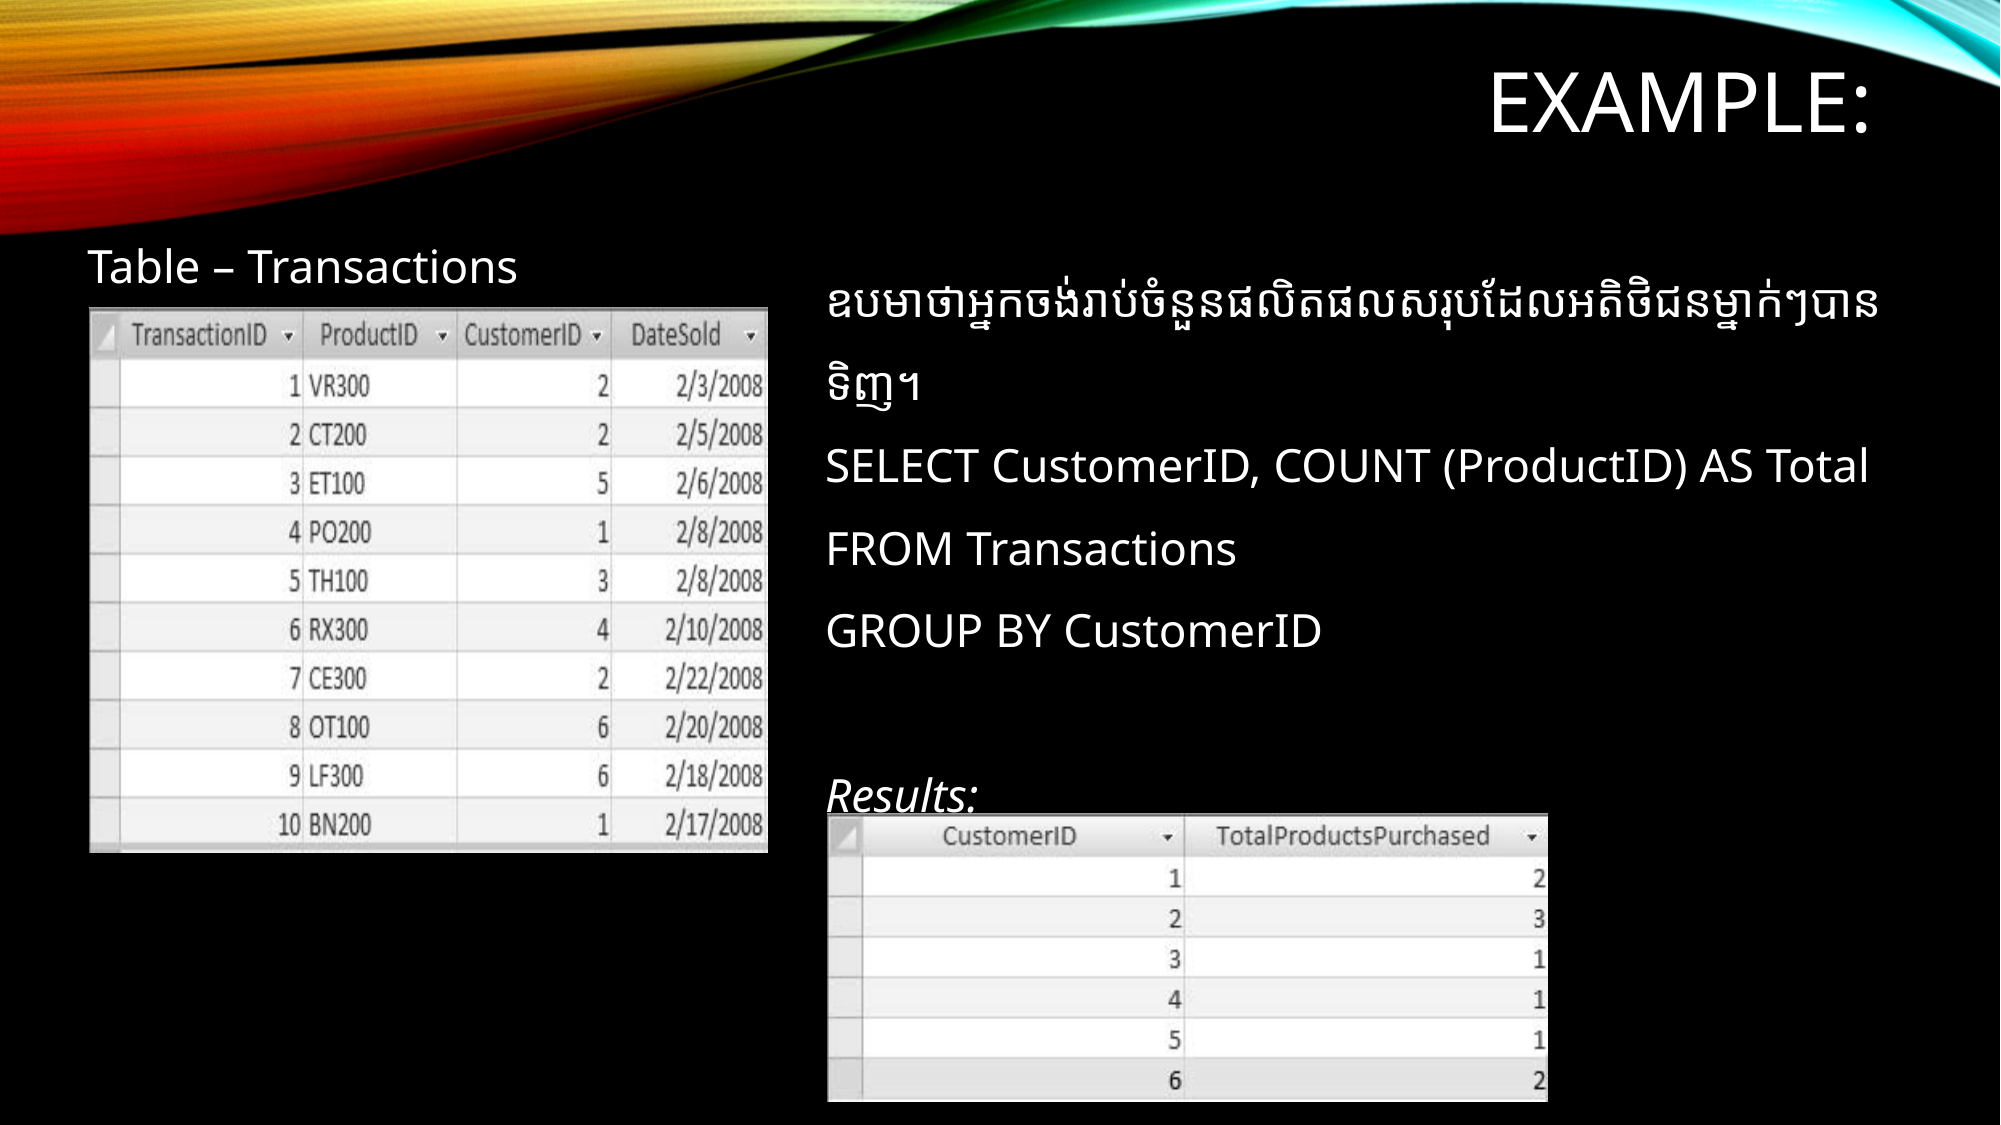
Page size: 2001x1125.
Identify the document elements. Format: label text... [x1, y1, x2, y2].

text_box Table – Transactions [72, 237, 810, 898]
title Example: [474, 0, 1888, 213]
list ឧបមាថាអ្នកចង់រាប់ចំនួនផលិតផលសរុបដែលអតិថិជនម្នាក់ៗបានទិញ។ SELECT CustomerID, COUNT (ProductID) AS Total FROM Transactions GROUP BY CustomerID Results: [810, 237, 1942, 1107]
picture [0, 0, 2000, 237]
picture [827, 813, 1549, 1102]
picture [89, 307, 768, 853]
